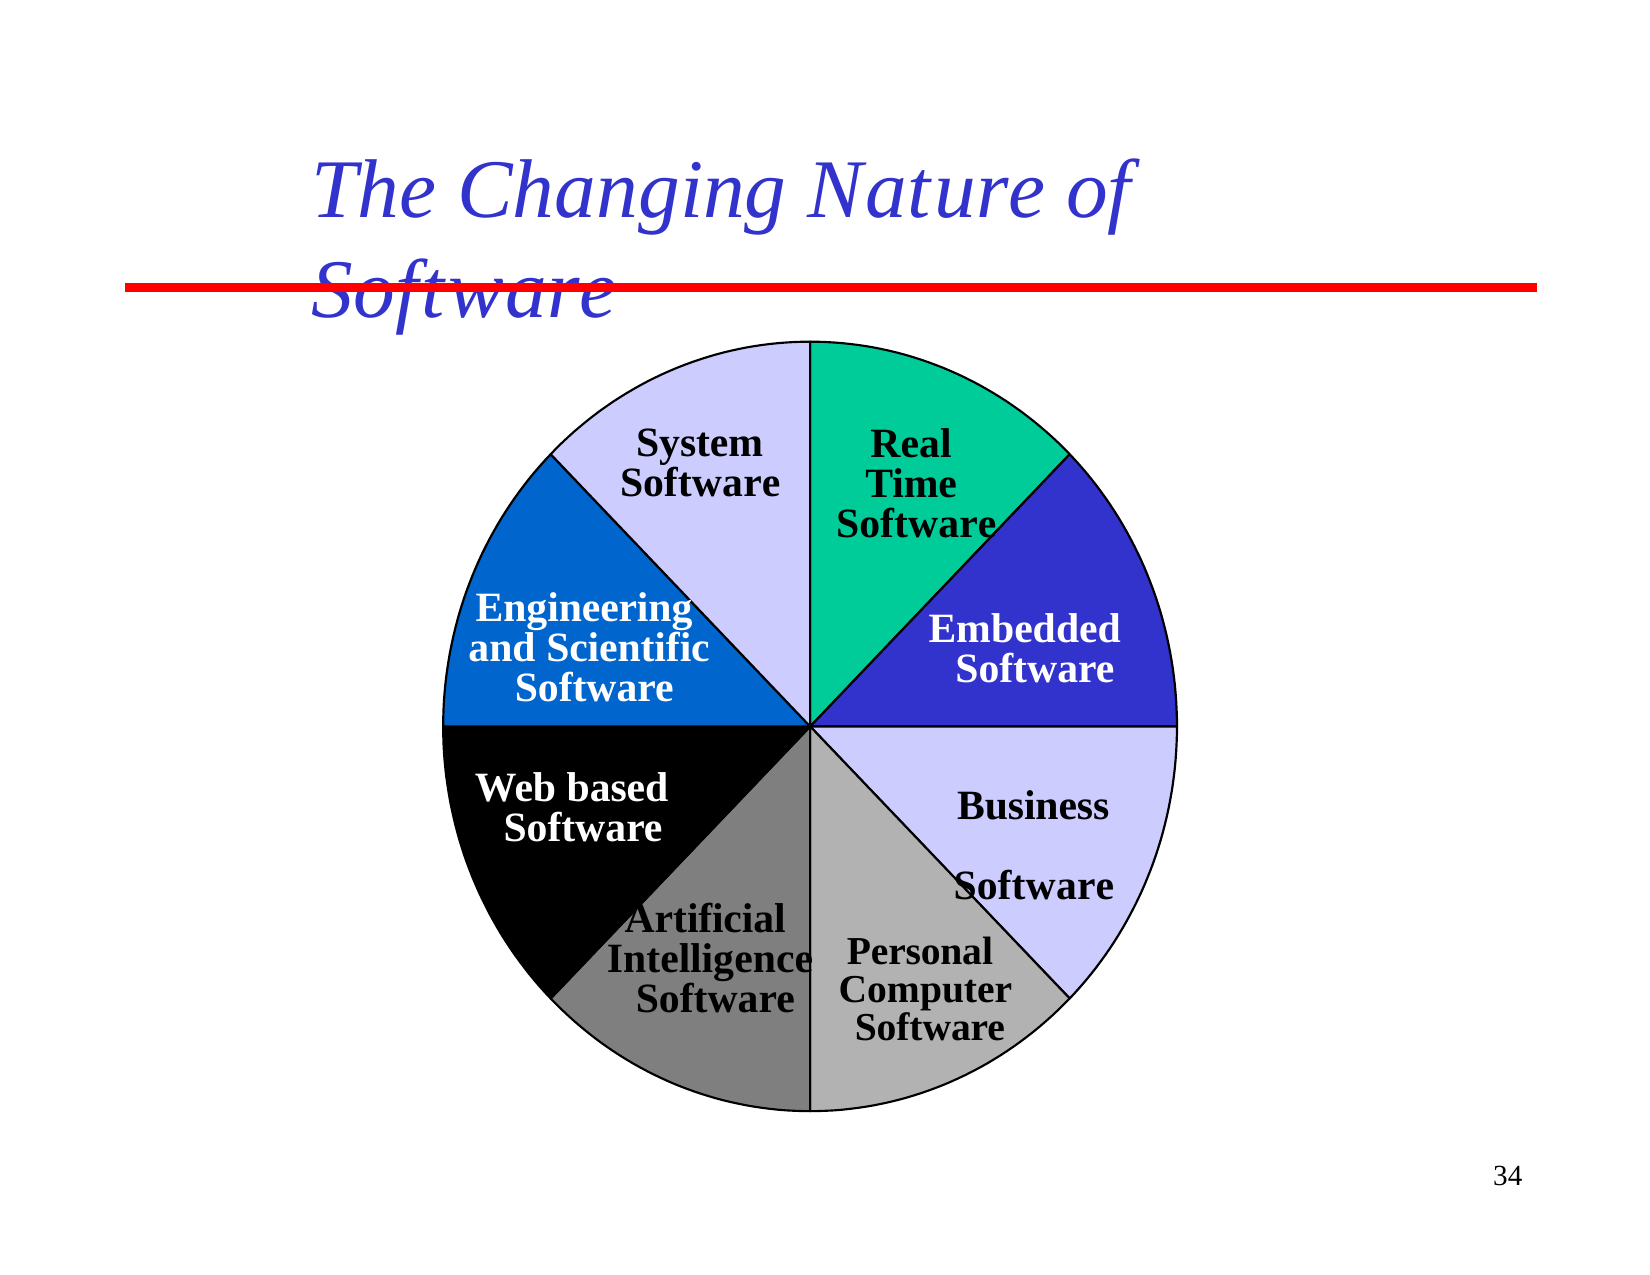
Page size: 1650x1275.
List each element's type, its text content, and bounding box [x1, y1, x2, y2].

title The Changing Nature of Software [309, 288, 1315, 348]
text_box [441, 340, 1179, 1113]
slide_number 34 [1486, 1161, 1529, 1275]
title The Changing Nature of Software [309, 132, 1315, 287]
